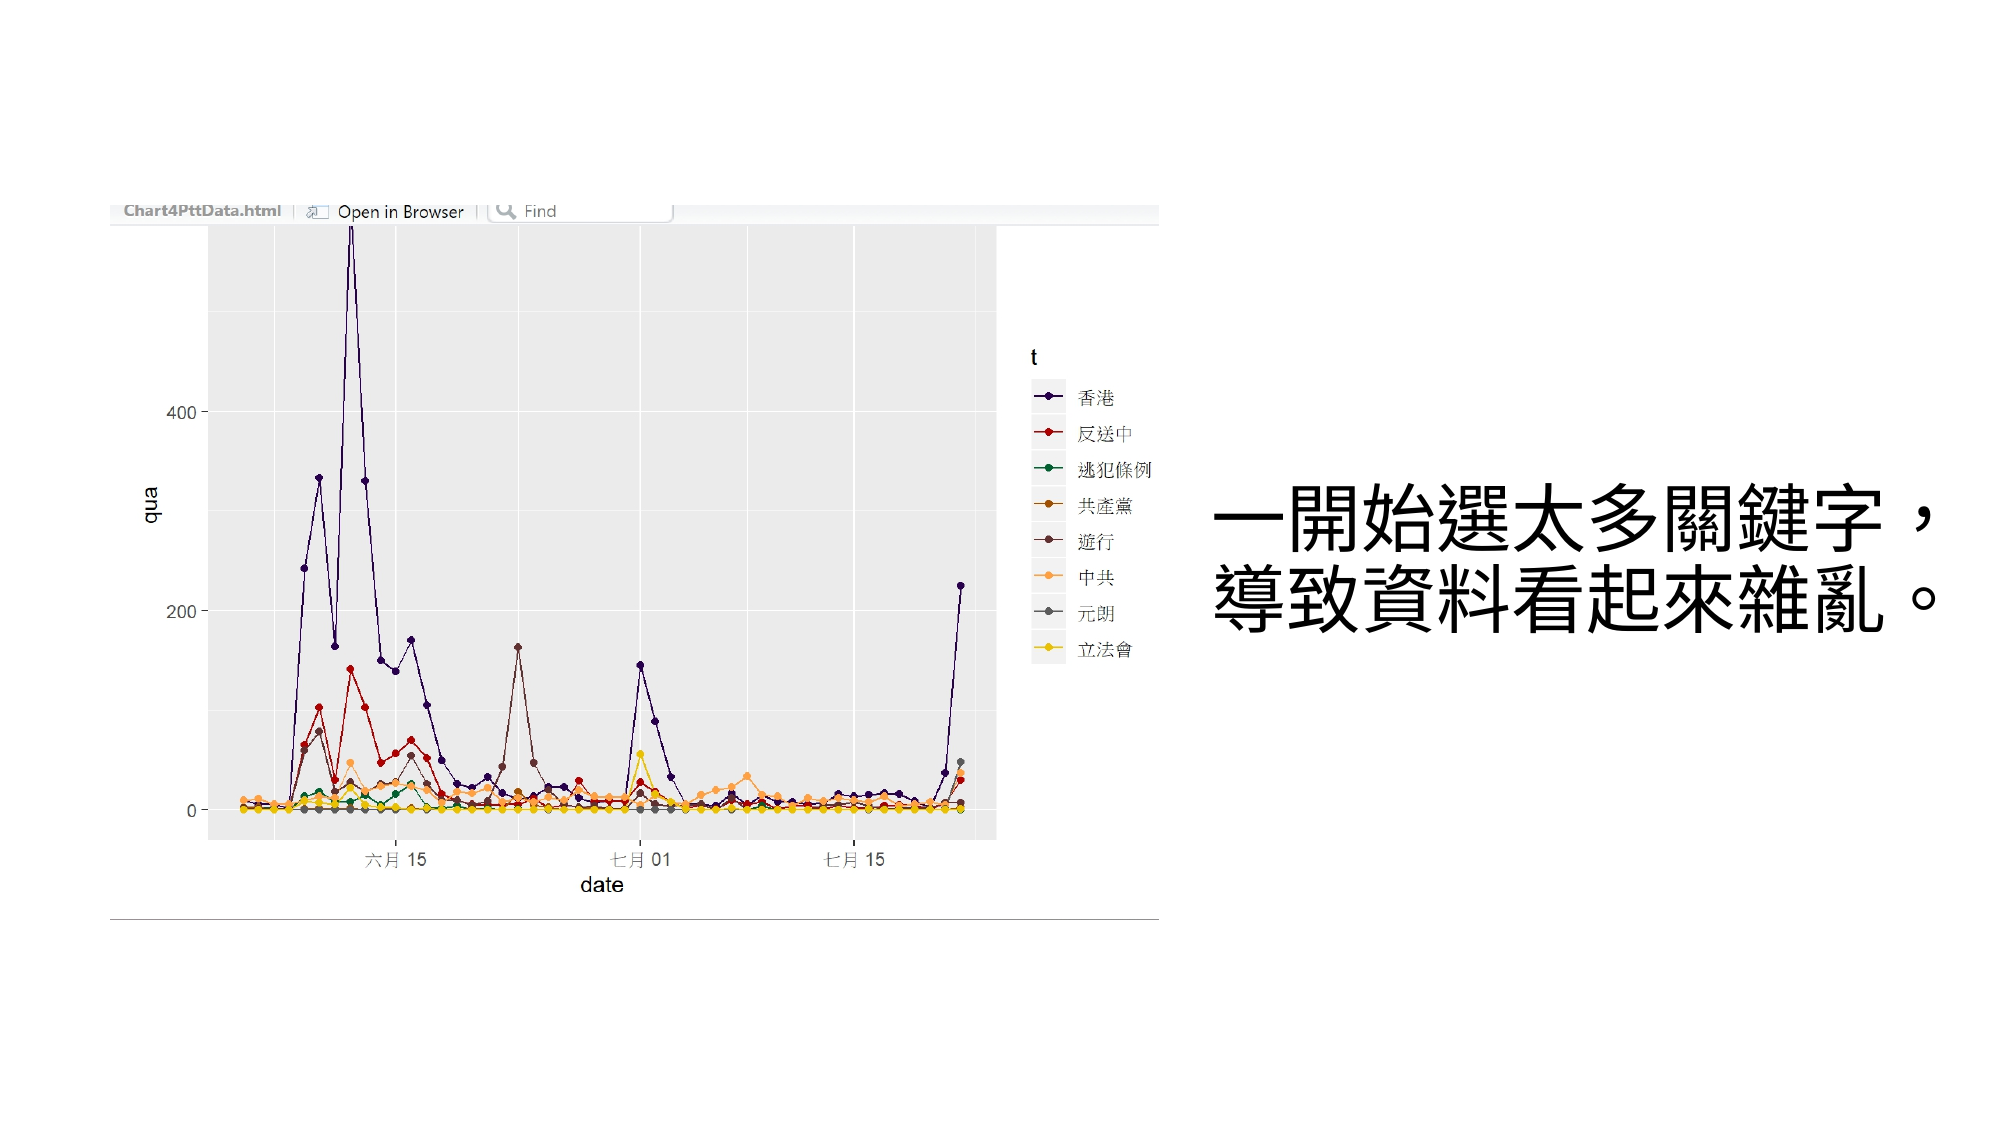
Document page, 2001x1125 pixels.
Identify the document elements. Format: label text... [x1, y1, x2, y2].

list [109, 205, 1159, 920]
title 一開始選太多關鍵字， 導致資料看起來雜亂。 [1196, 283, 2000, 842]
